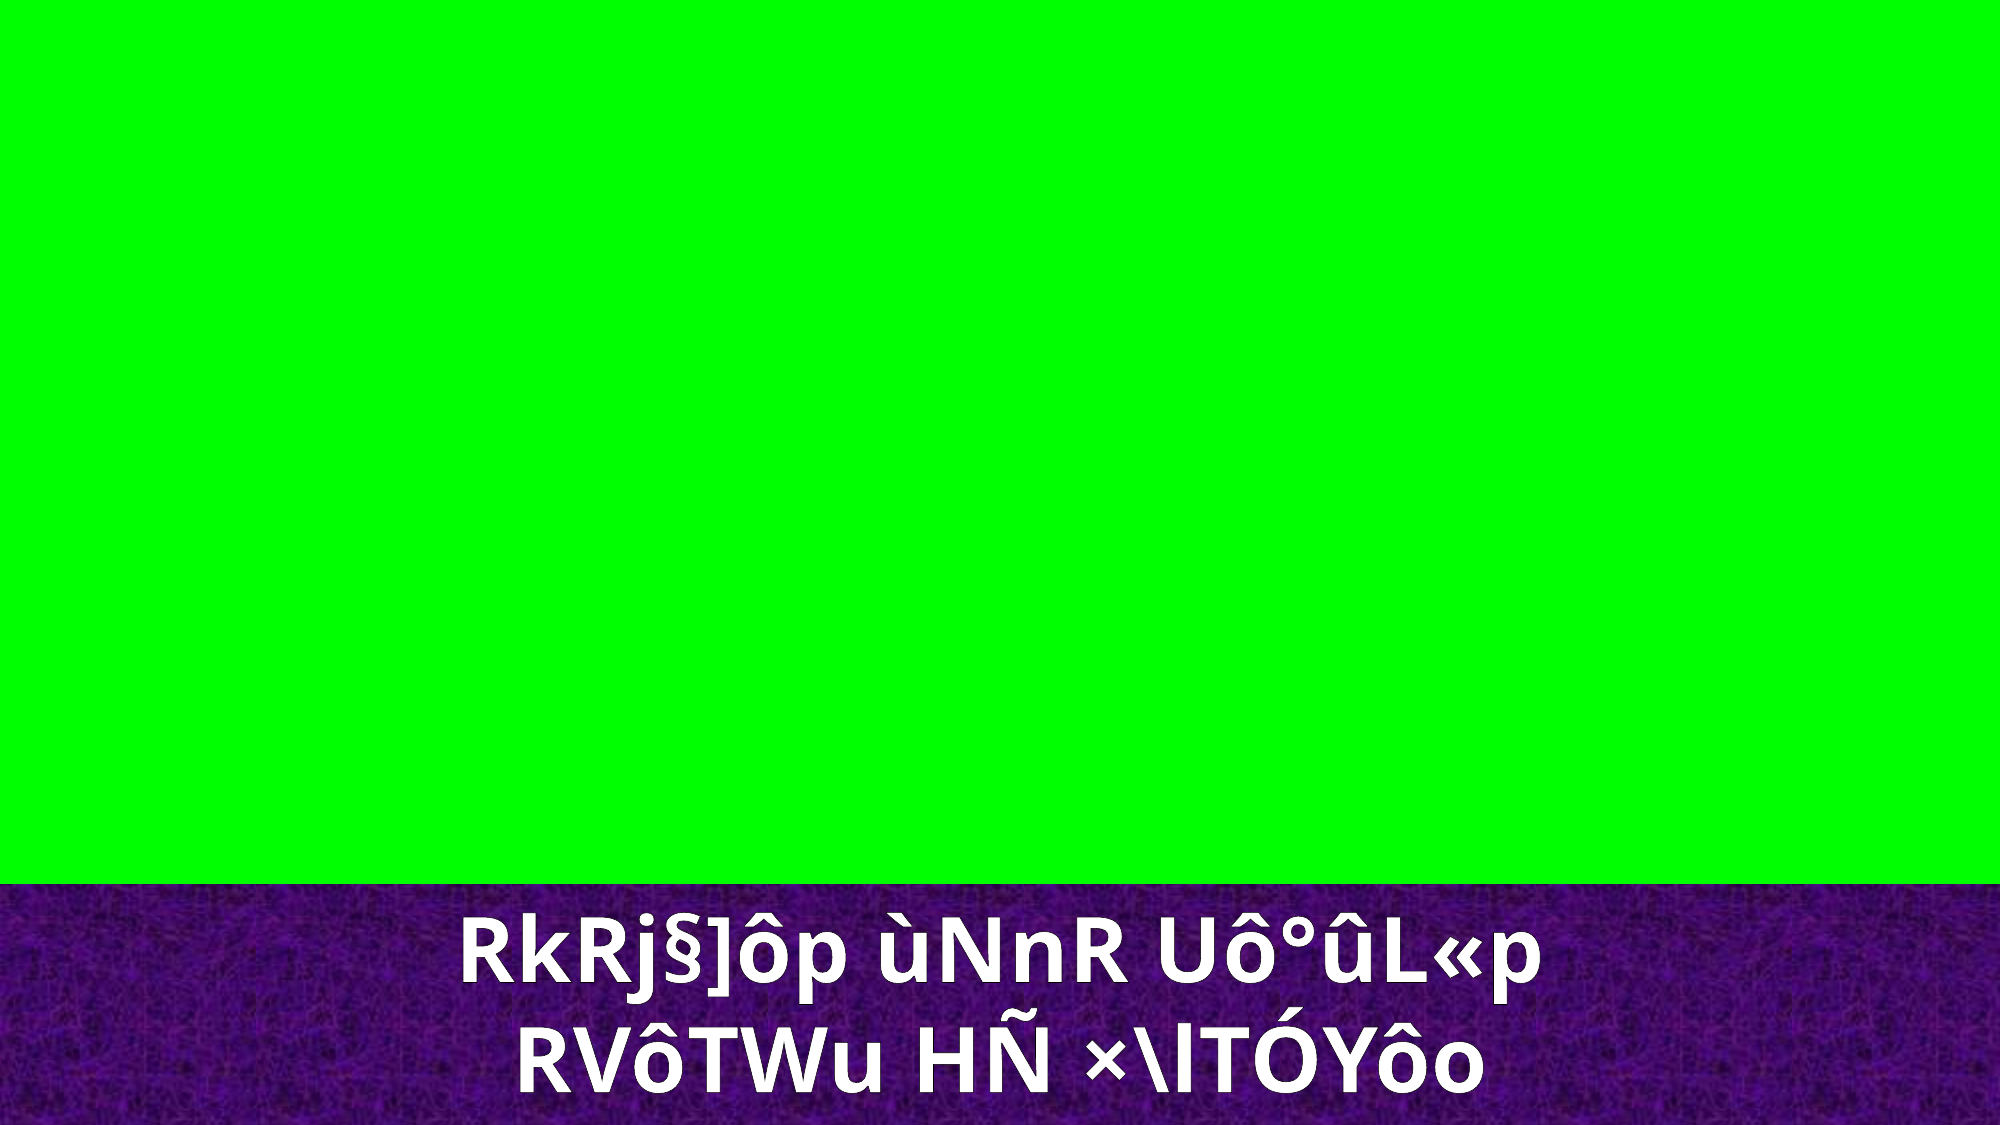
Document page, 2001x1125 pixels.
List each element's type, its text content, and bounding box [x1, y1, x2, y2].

text_box [0, 884, 2000, 1125]
text_box RkRj§]ôp ùNnR Uô°ûL«p RVôTWu HÑ ×\lTÓYôo [301, 883, 1699, 1119]
